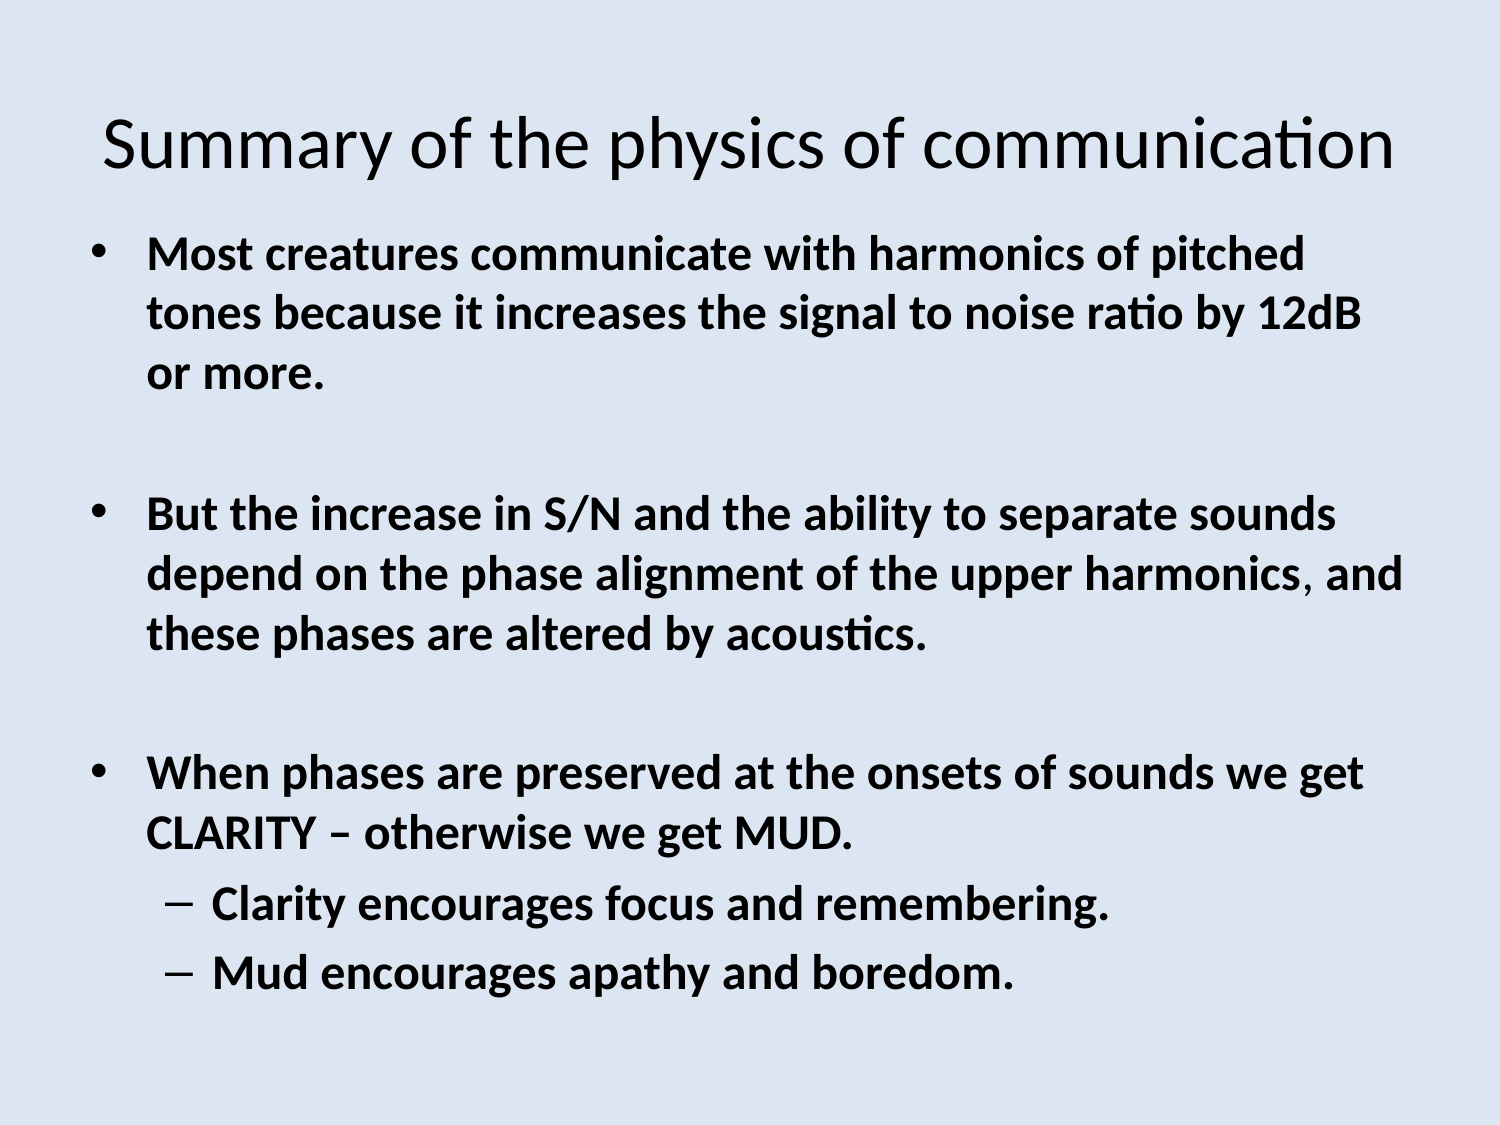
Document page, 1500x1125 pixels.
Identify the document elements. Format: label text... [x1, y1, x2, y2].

list Most creatures communicate with harmonics of pitched tones because it increases the signal to noise ratio by 12dB or more. But the increase in S/N and the ability to separate sounds depend on the phase alignment of the upper harmonics, and these phases are altered by acoustics. When phases are preserved at the onsets of sounds we get CLARITY – otherwise we get MUD. Clarity encourages focus and remembering. Mud encourages apathy and boredom. [75, 212, 1425, 1025]
title Summary of the physics of communication [75, 45, 1425, 212]
